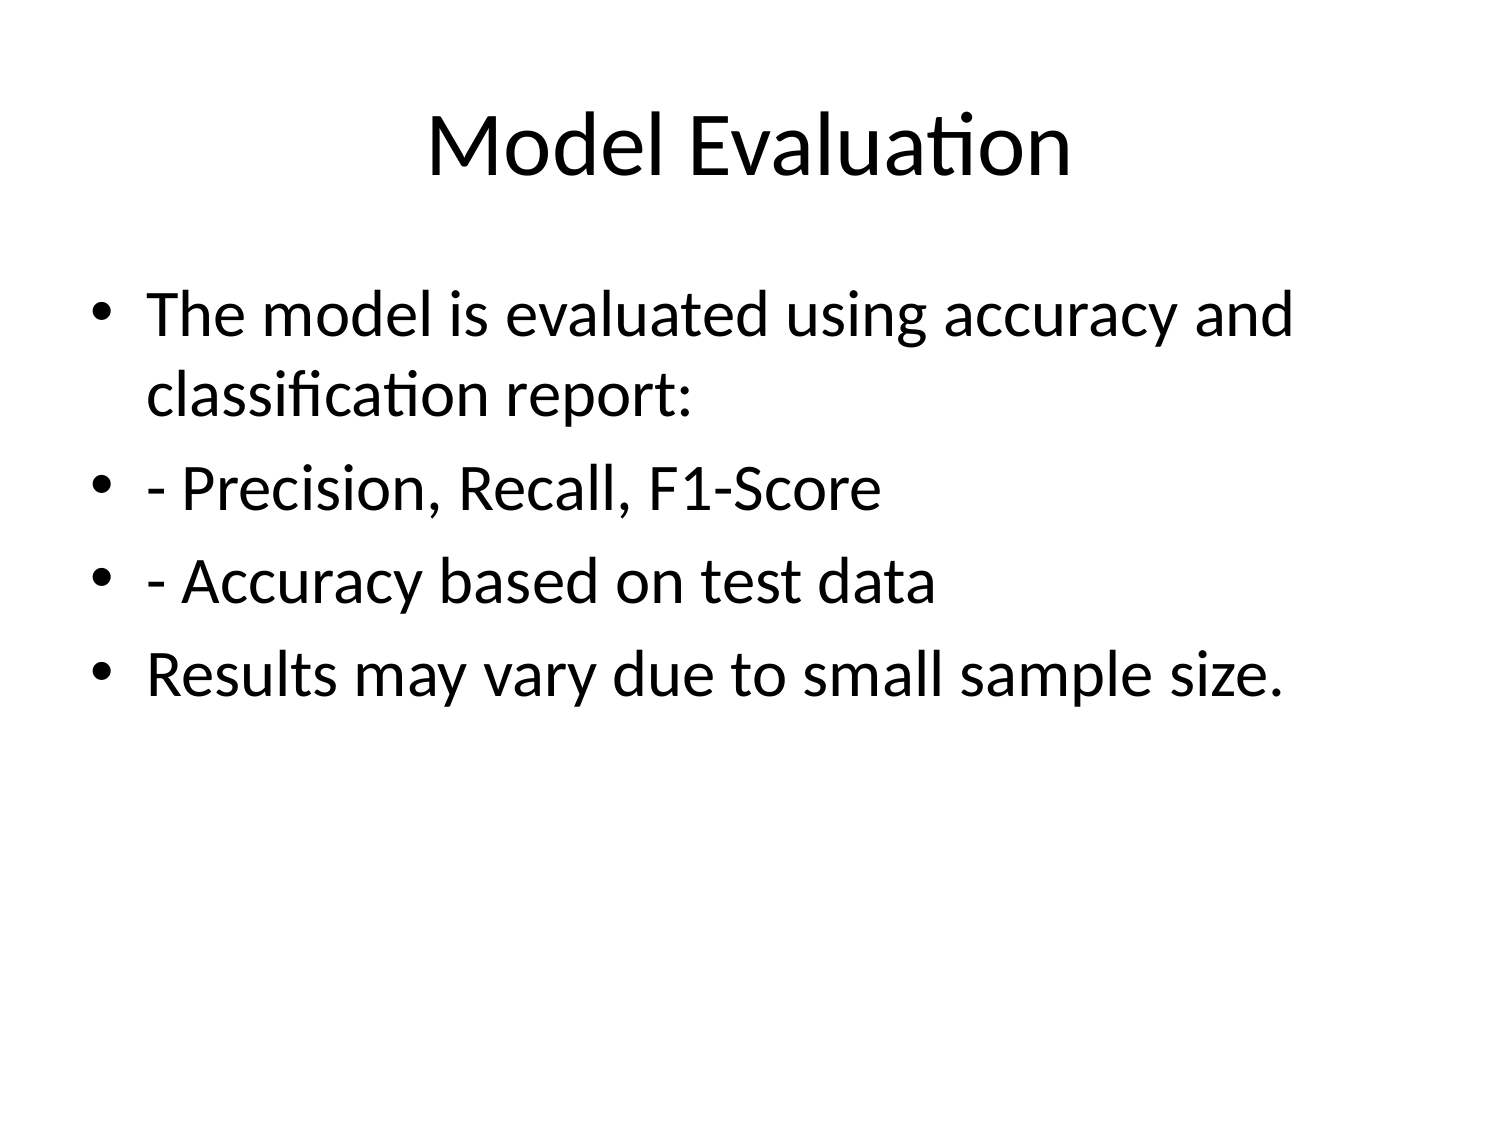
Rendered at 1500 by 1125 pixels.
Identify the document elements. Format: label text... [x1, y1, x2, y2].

list The model is evaluated using accuracy and classification report: - Precision, Recall, F1-Score - Accuracy based on test data Results may vary due to small sample size. [75, 262, 1425, 1005]
title Model Evaluation [75, 45, 1425, 233]
